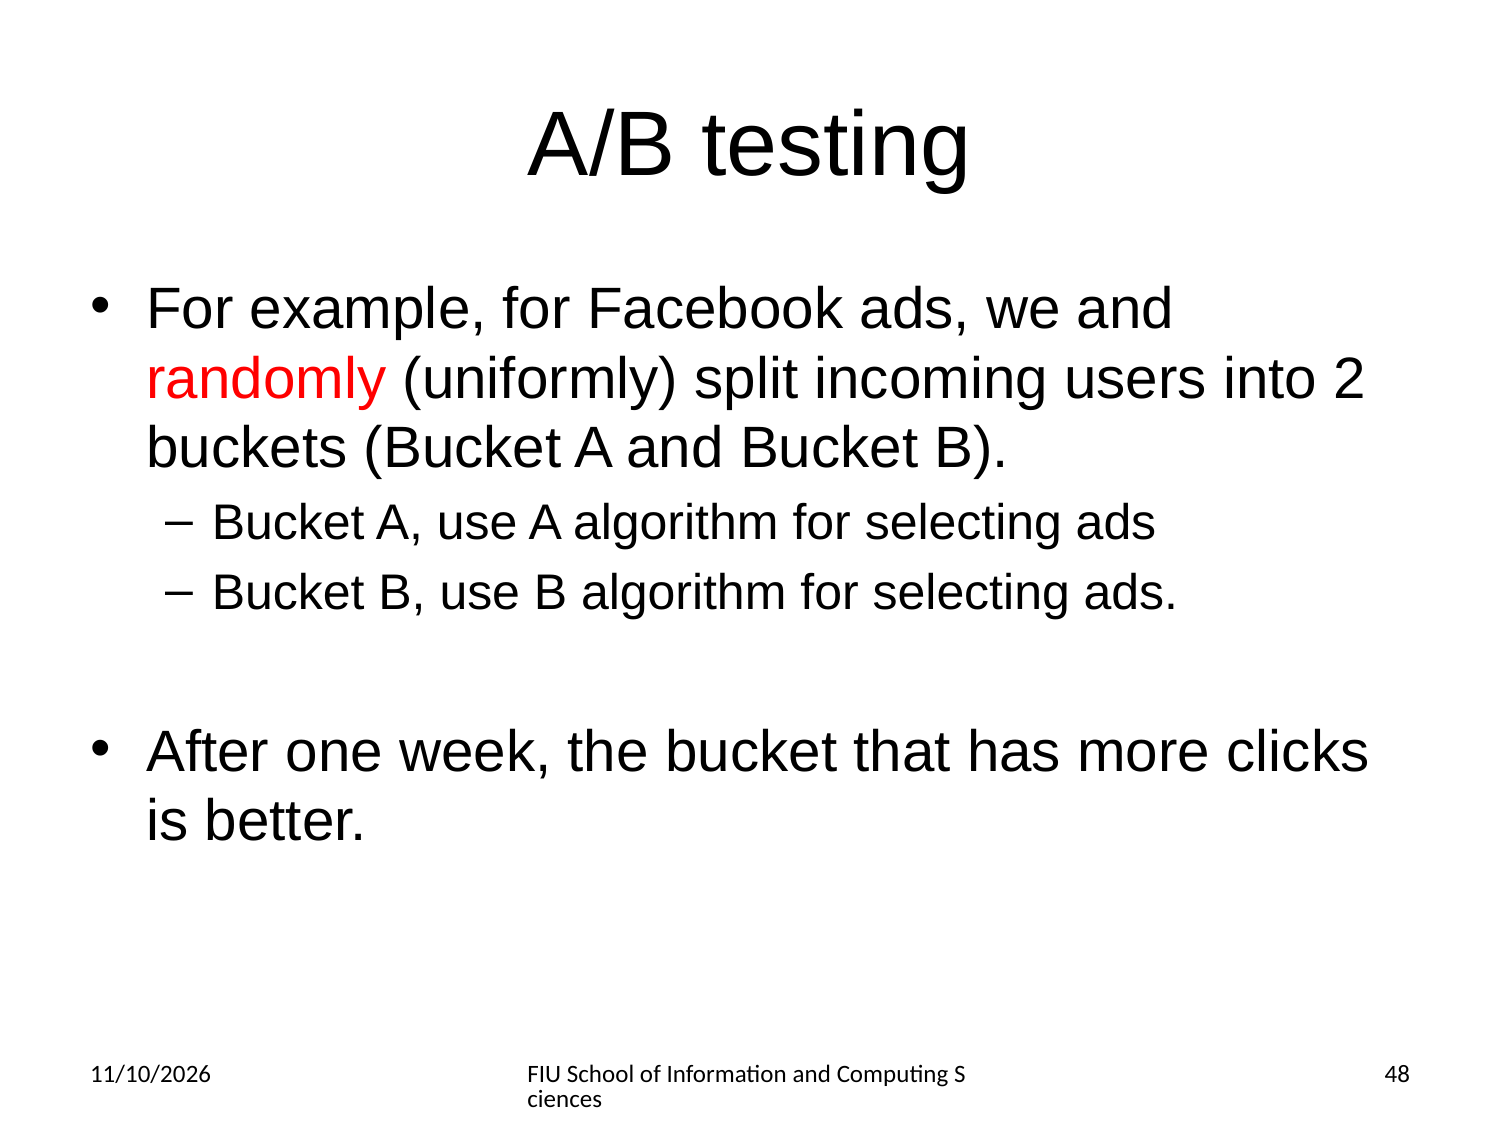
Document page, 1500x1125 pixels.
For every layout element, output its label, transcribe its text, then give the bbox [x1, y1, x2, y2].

footer FIU School of Information and Computing Sciences [512, 1042, 988, 1103]
title A/B testing [75, 45, 1425, 233]
list For example, for Facebook ads, we and randomly (uniformly) split incoming users into 2 buckets (Bucket A and Bucket B). Bucket A, use A algorithm for selecting ads Bucket B, use B algorithm for selecting ads. After one week, the bucket that has more clicks is better. [75, 262, 1425, 1005]
slide_number 48 [1074, 1042, 1425, 1103]
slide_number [75, 1042, 425, 1103]
